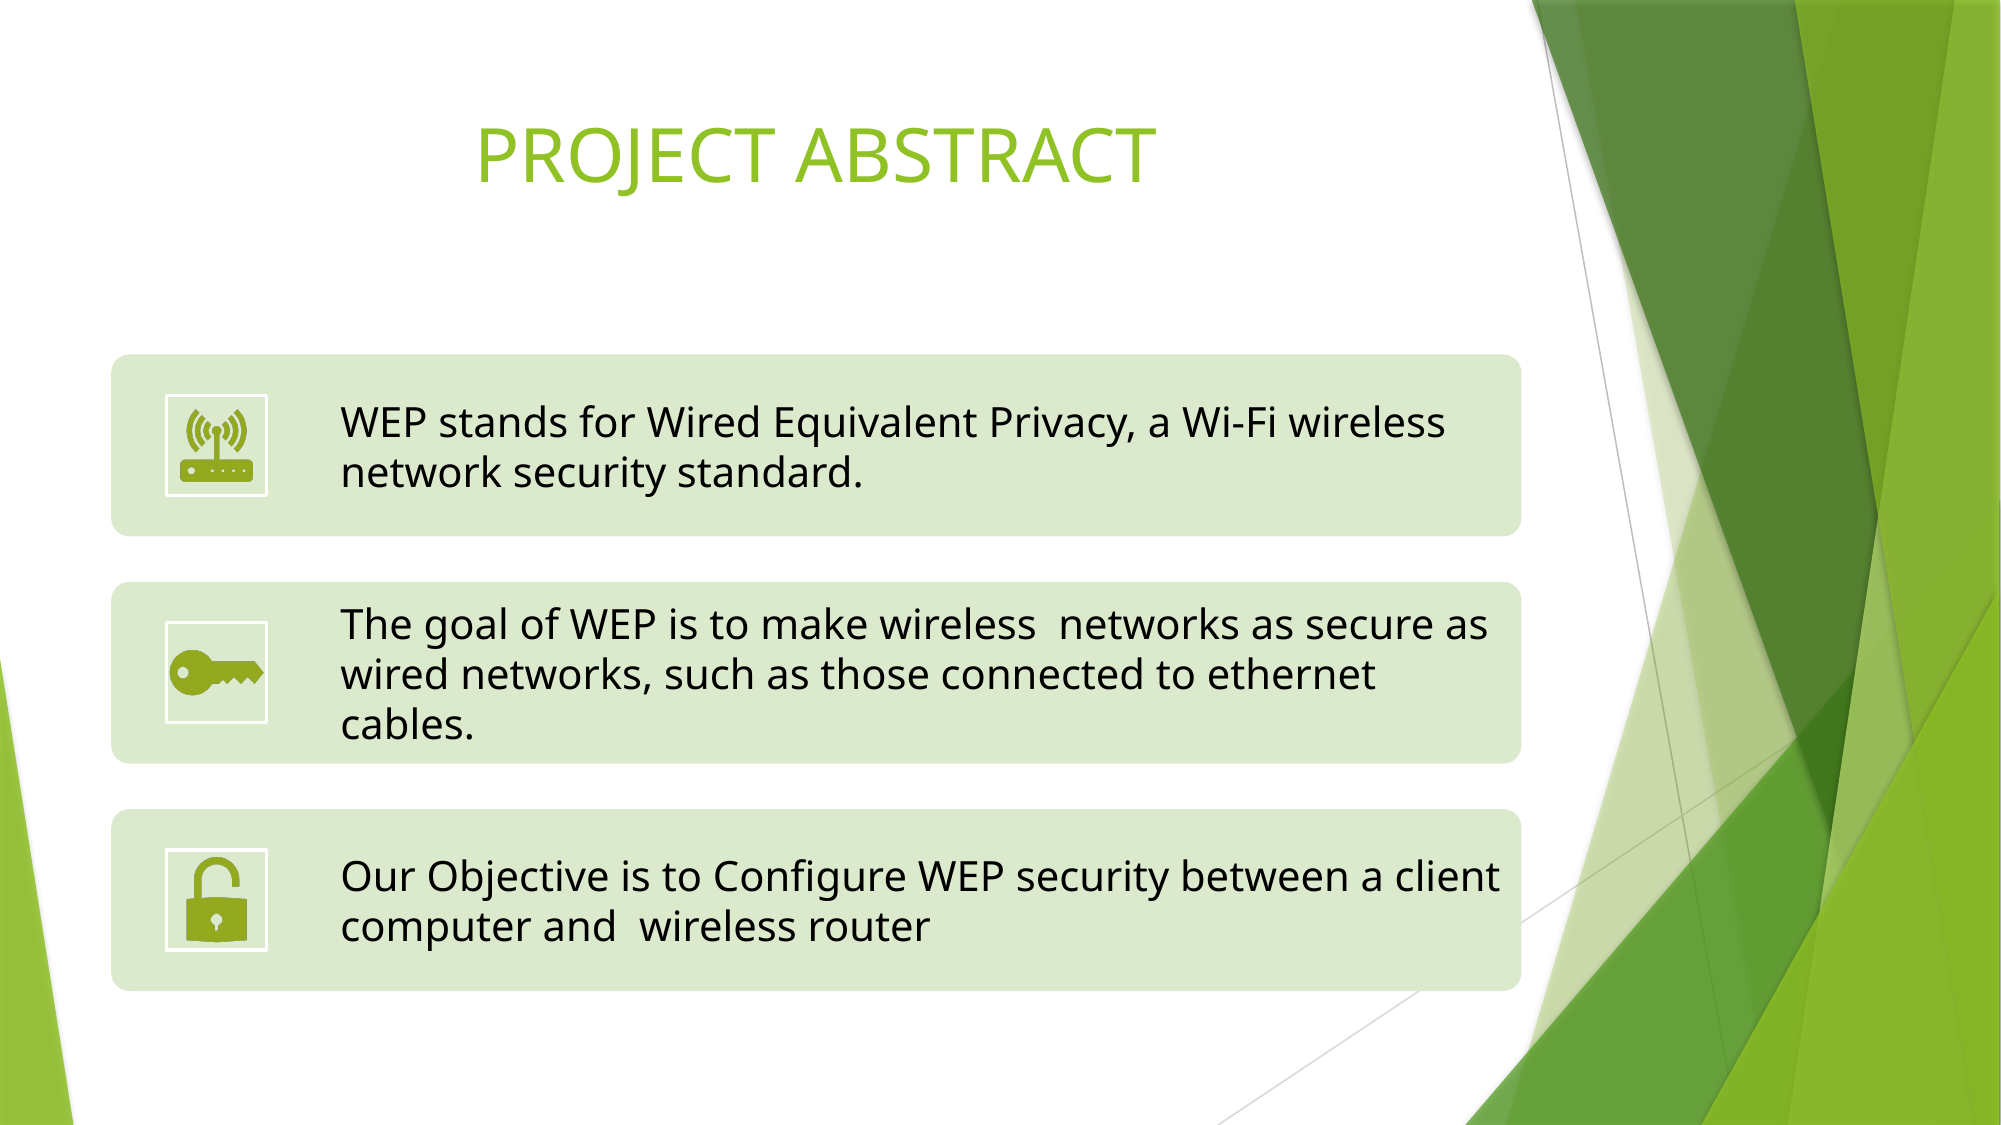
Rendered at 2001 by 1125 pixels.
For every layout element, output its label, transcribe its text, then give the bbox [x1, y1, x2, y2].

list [110, 353, 1522, 992]
title PROJECT ABSTRACT [111, 99, 1522, 317]
